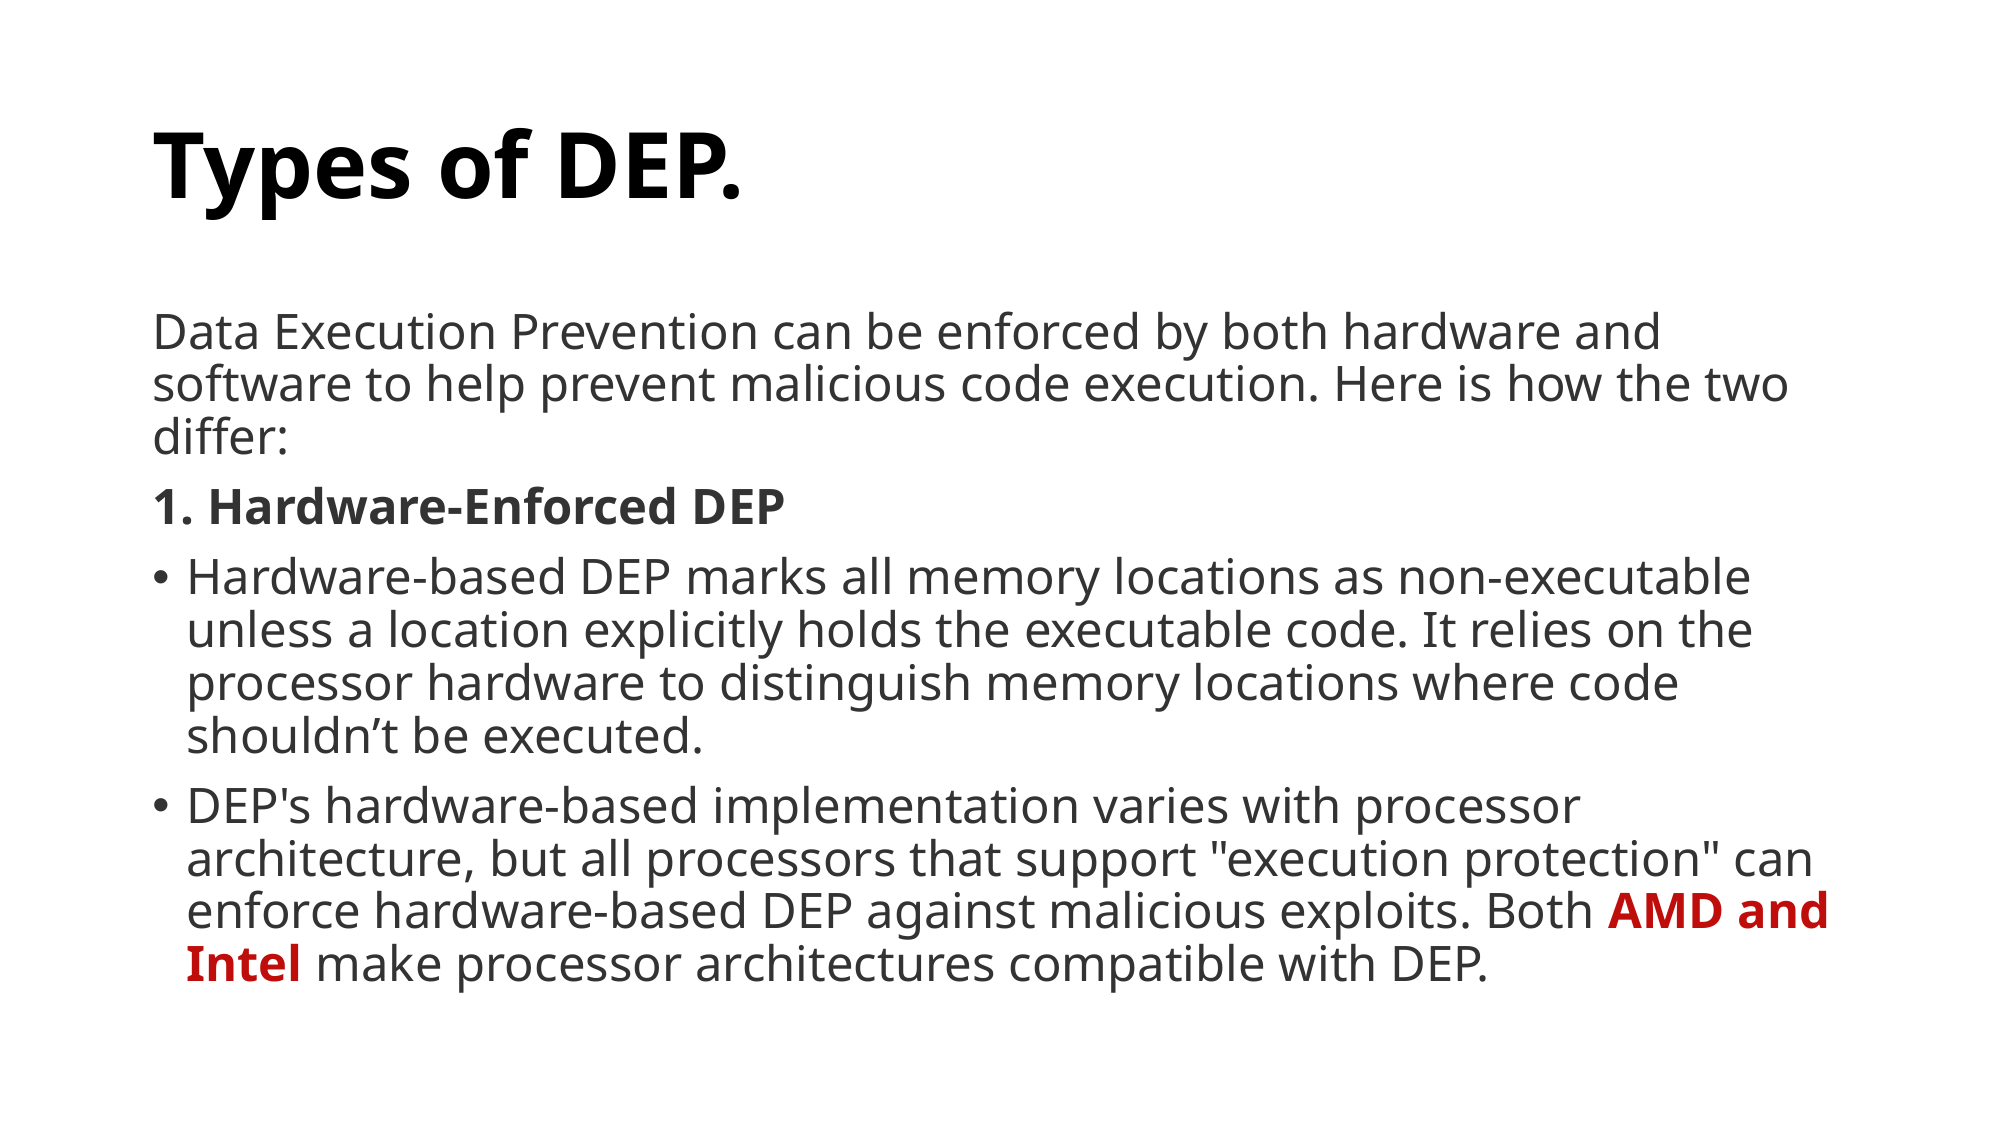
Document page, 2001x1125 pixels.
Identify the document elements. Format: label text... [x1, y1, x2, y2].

list Data Execution Prevention can be enforced by both hardware and software to help prevent malicious code execution. Here is how the two differ: 1. Hardware-Enforced DEP Hardware-based DEP marks all memory locations as non-executable unless a location explicitly holds the executable code. It relies on the processor hardware to distinguish memory locations where code shouldn’t be executed. DEP's hardware-based implementation varies with processor architecture, but all processors that support "execution protection" can enforce hardware-based DEP against malicious exploits. Both AMD and Intel make processor architectures compatible with DEP. [137, 299, 1863, 1014]
title Types of DEP. [137, 59, 1863, 278]
